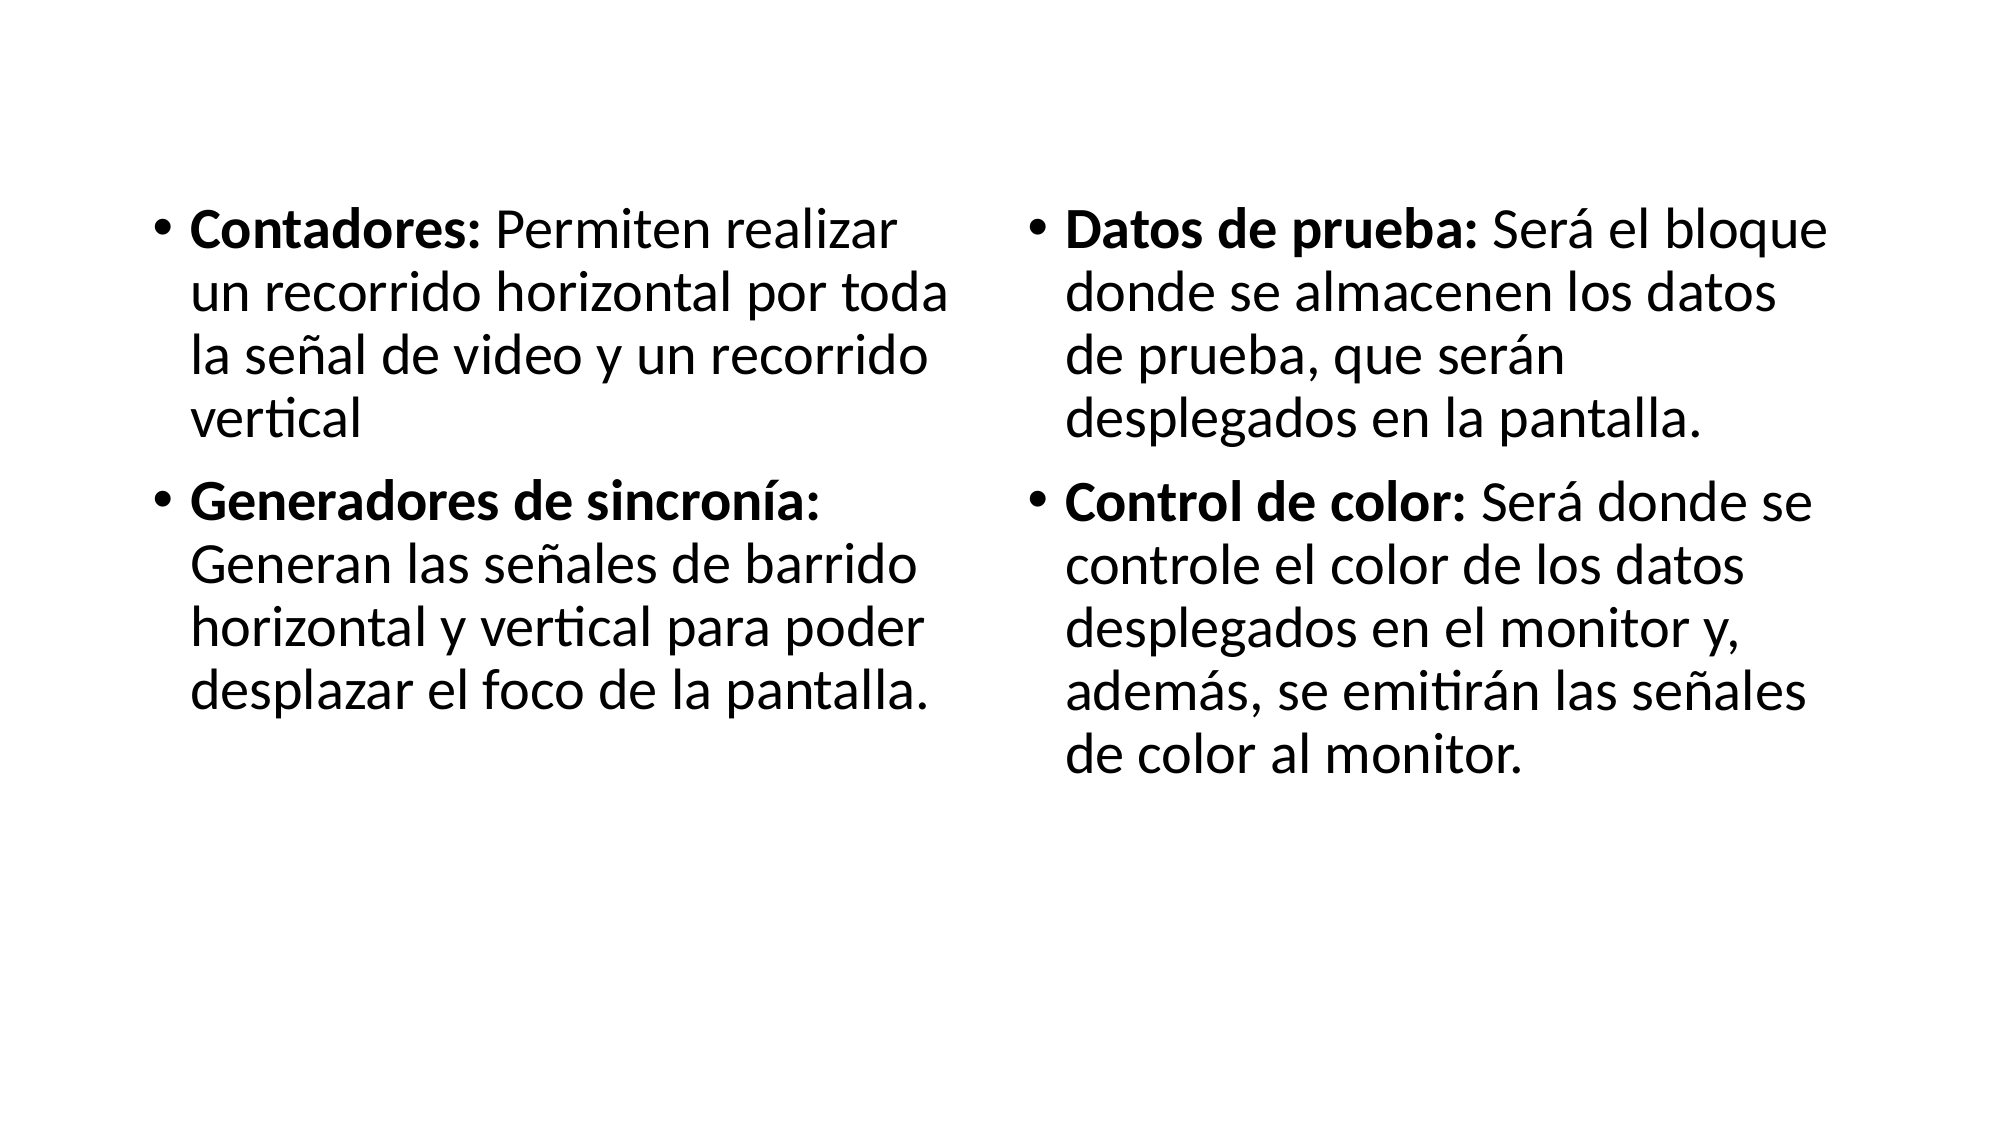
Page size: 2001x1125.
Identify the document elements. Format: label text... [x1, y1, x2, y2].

list Datos de prueba: Será el bloque donde se almacenen los datos de prueba, que serán desplegados en la pantalla. Control de color: Será donde se controle el color de los datos desplegados en el monitor y, además, se emitirán las señales de color al monitor. [1012, 190, 1863, 1016]
list Contadores: Permiten realizar un recorrido horizontal por toda la señal de video y un recorrido vertical Generadores de sincronía: Generan las señales de barrido horizontal y vertical para poder desplazar el foco de la pantalla. [137, 190, 984, 1016]
